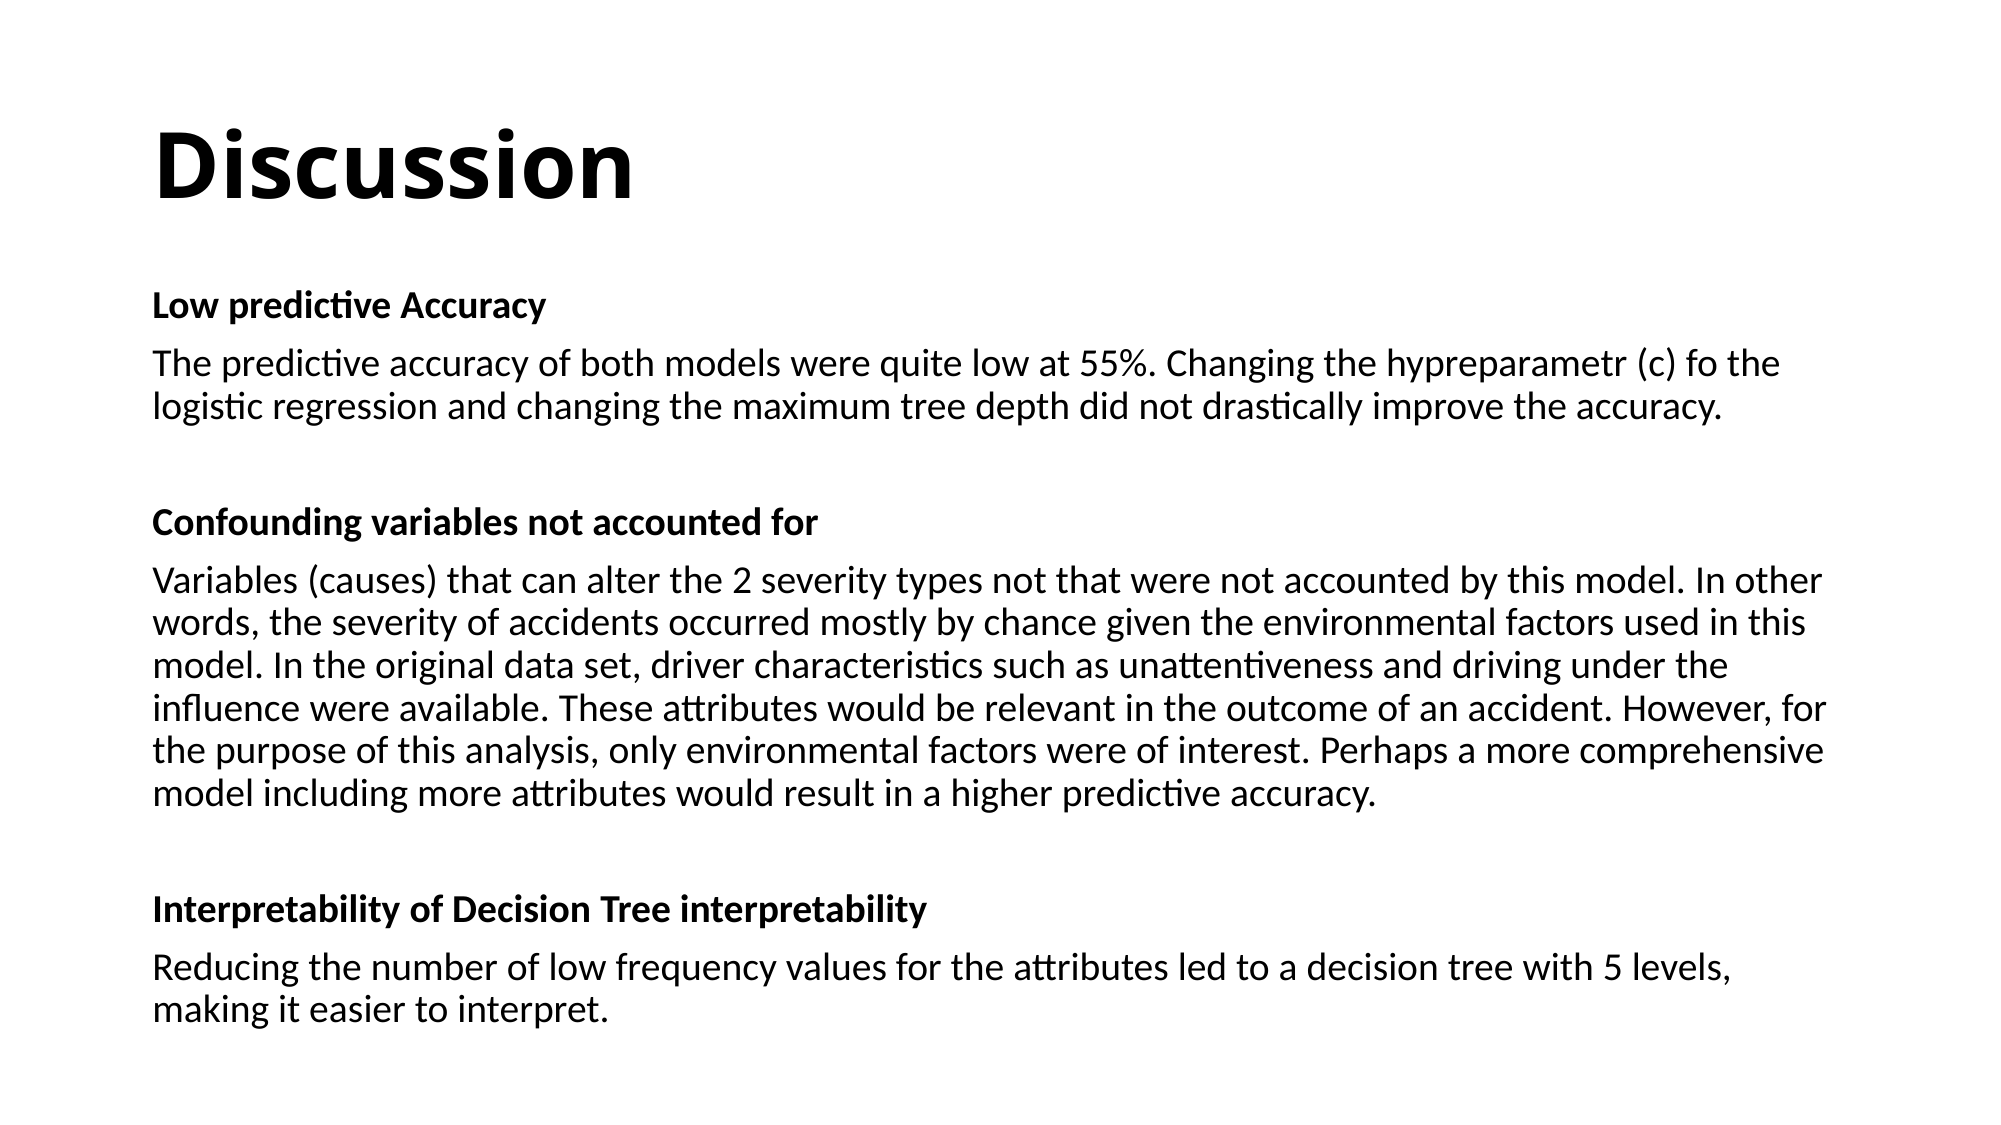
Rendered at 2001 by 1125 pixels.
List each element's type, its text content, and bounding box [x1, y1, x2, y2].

list Low predictive Accuracy The predictive accuracy of both models were quite low at 55%. Changing the hypreparametr (c) fo the logistic regression and changing the maximum tree depth did not drastically improve the accuracy. Confounding variables not accounted for Variables (causes) that can alter the 2 severity types not that were not accounted by this model. In other words, the severity of accidents occurred mostly by chance given the environmental factors used in this model. In the original data set, driver characteristics such as unattentiveness and driving under the influence were available. These attributes would be relevant in the outcome of an accident. However, for the purpose of this analysis, only environmental factors were of interest. Perhaps a more comprehensive model including more attributes would result in a higher predictive accuracy. Interpretability of Decision Tree interpretability Reducing the number of low frequency values for the attributes led to a decision tree with 5 levels, making it easier to interpret. [137, 277, 1863, 1052]
title Discussion [137, 59, 1863, 277]
